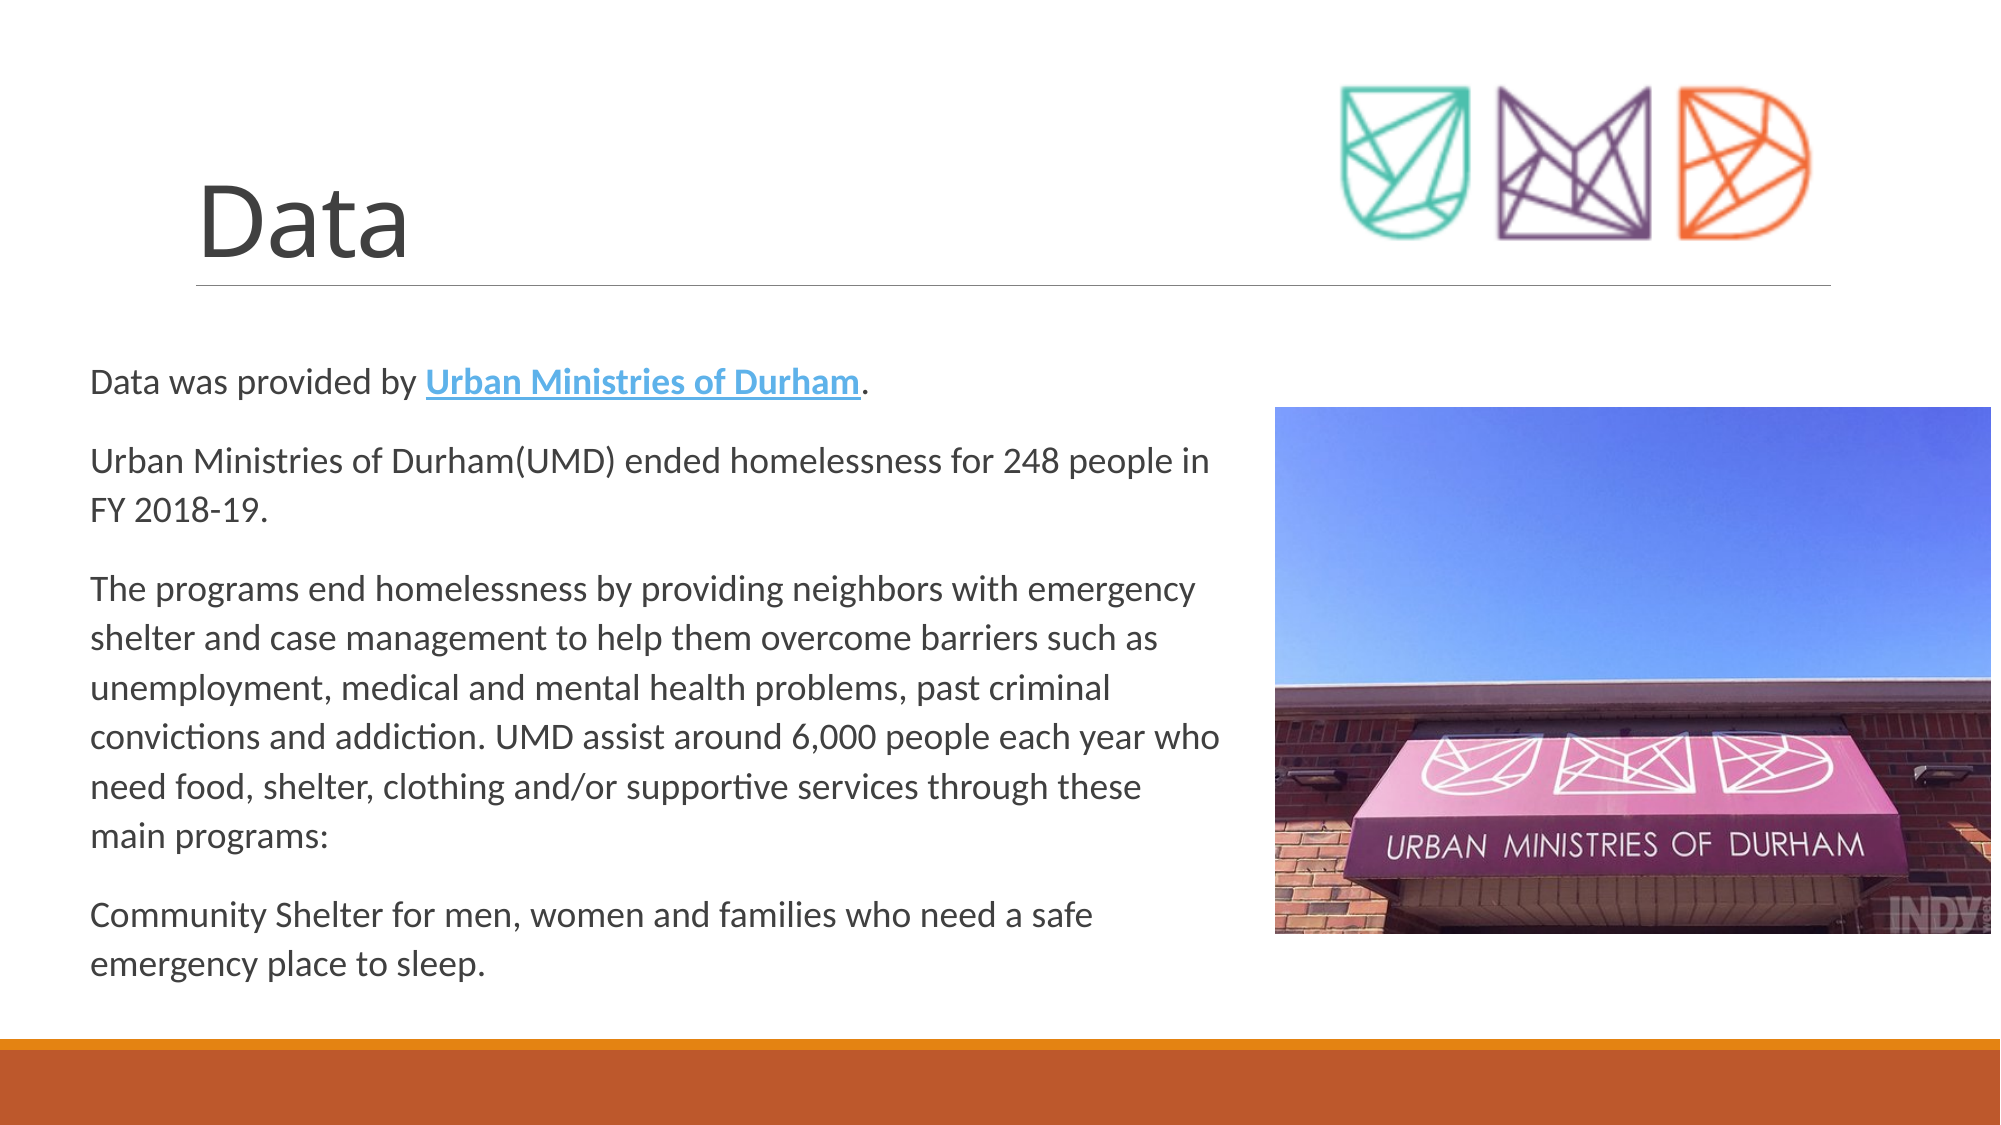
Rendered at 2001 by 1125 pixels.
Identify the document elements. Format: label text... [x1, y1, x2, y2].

list Data was provided by Urban Ministries of Durham. Urban Ministries of Durham(UMD) ended homelessness for 248 people in FY 2018-19. The programs end homelessness by providing neighbors with emergency shelter and case management to help them overcome barriers such as unemployment, medical and mental health problems, past criminal convictions and addiction. UMD assist around 6,000 people each year who need food, shelter, clothing and/or supportive services through these main programs: Community Shelter for men, women and families who need a safe emergency place to sleep. [59, 345, 1239, 990]
picture [1274, 406, 1992, 935]
title Data [180, 47, 1830, 285]
picture [1332, 82, 1830, 251]
